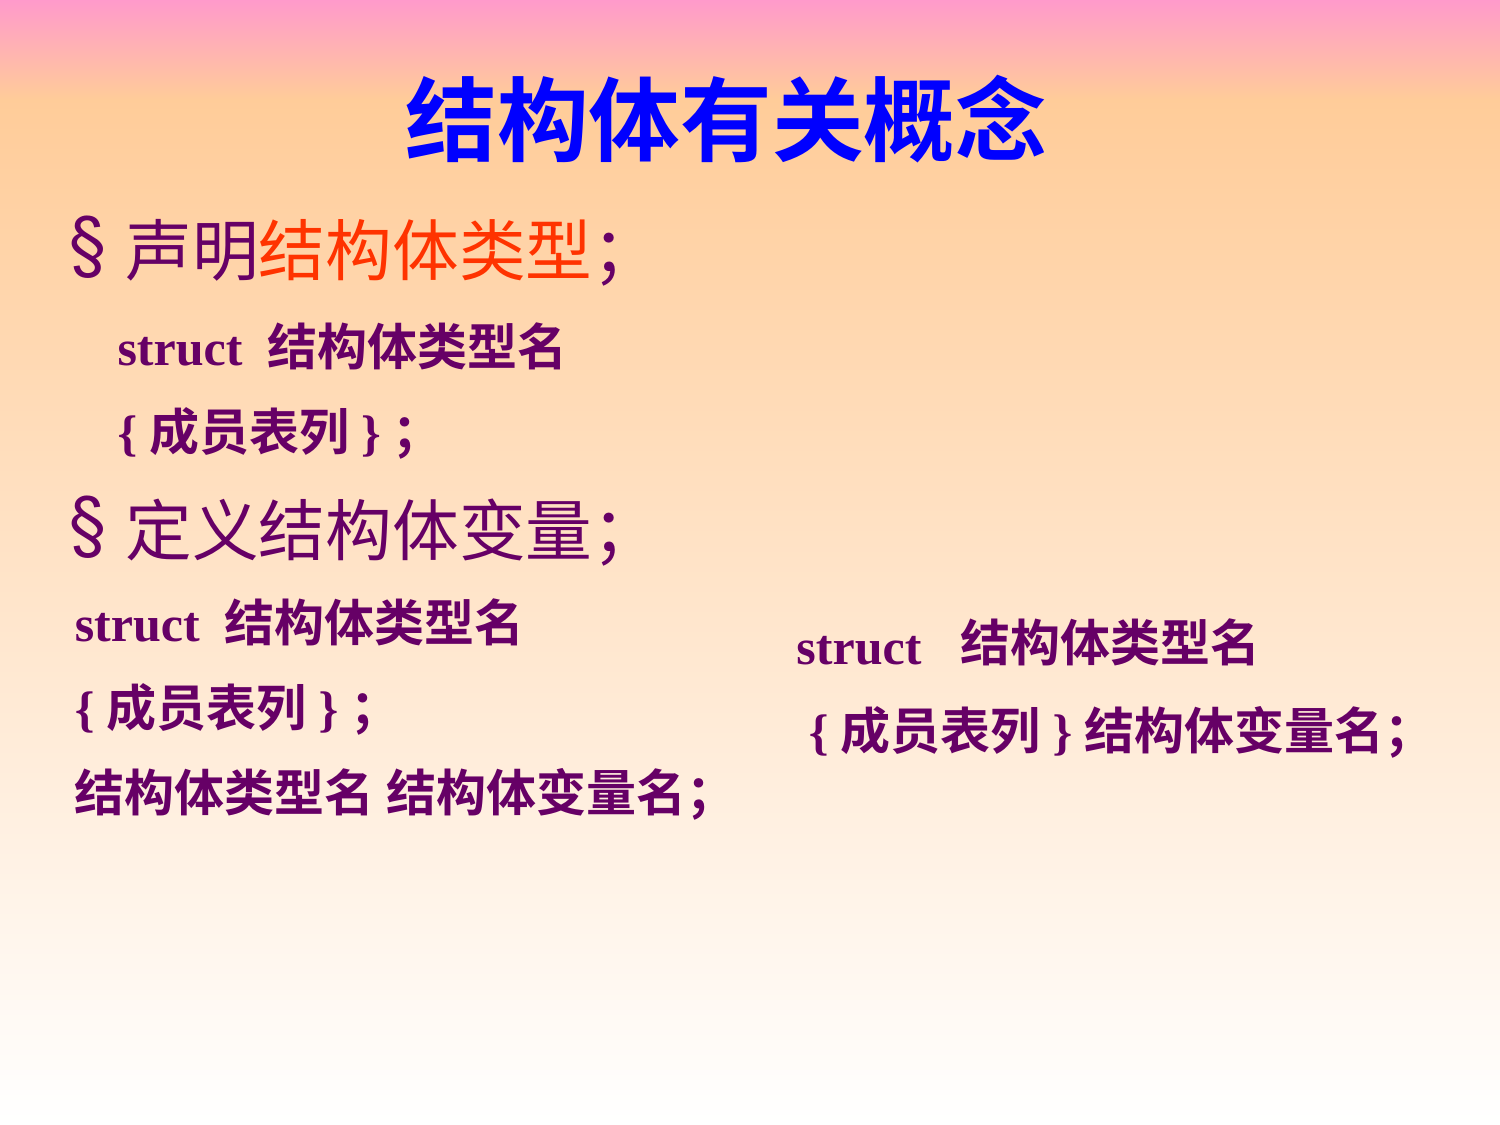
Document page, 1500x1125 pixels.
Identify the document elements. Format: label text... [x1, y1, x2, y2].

title 结构体有关概念 [89, 50, 1364, 186]
text_box struct 结构体类型名 {成员表列}； [102, 308, 613, 469]
list 声明结构体类型； 定义结构体变量； [54, 201, 1500, 1125]
text_box struct 结构体类型名 {成员表列}； 结构体类型名 结构体变量名； [60, 584, 807, 829]
text_box struct {成员表列}结构体变量名； [781, 607, 1500, 767]
text_box 结构体类型名 [945, 603, 1276, 679]
